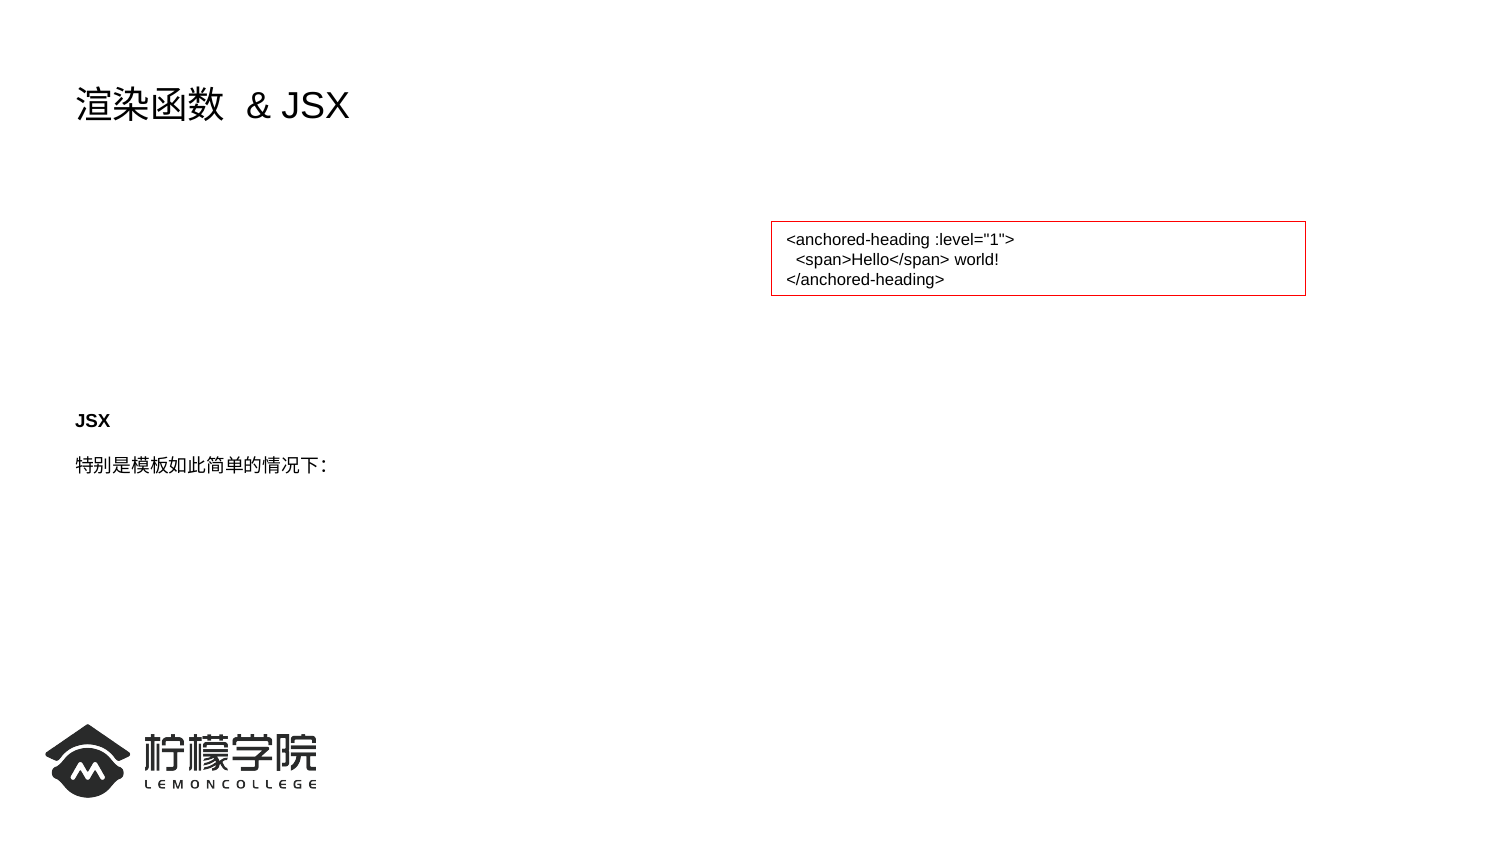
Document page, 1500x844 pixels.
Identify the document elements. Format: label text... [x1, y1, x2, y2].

title 渲染函数 & JSX [75, 33, 1425, 175]
text_box <anchored-heading :level="1"> <span>Hello</span> world! </anchored-heading> [771, 221, 1306, 296]
subtitle JSX 特别是模板如此简单的情况下： [75, 197, 652, 687]
picture [42, 720, 318, 800]
